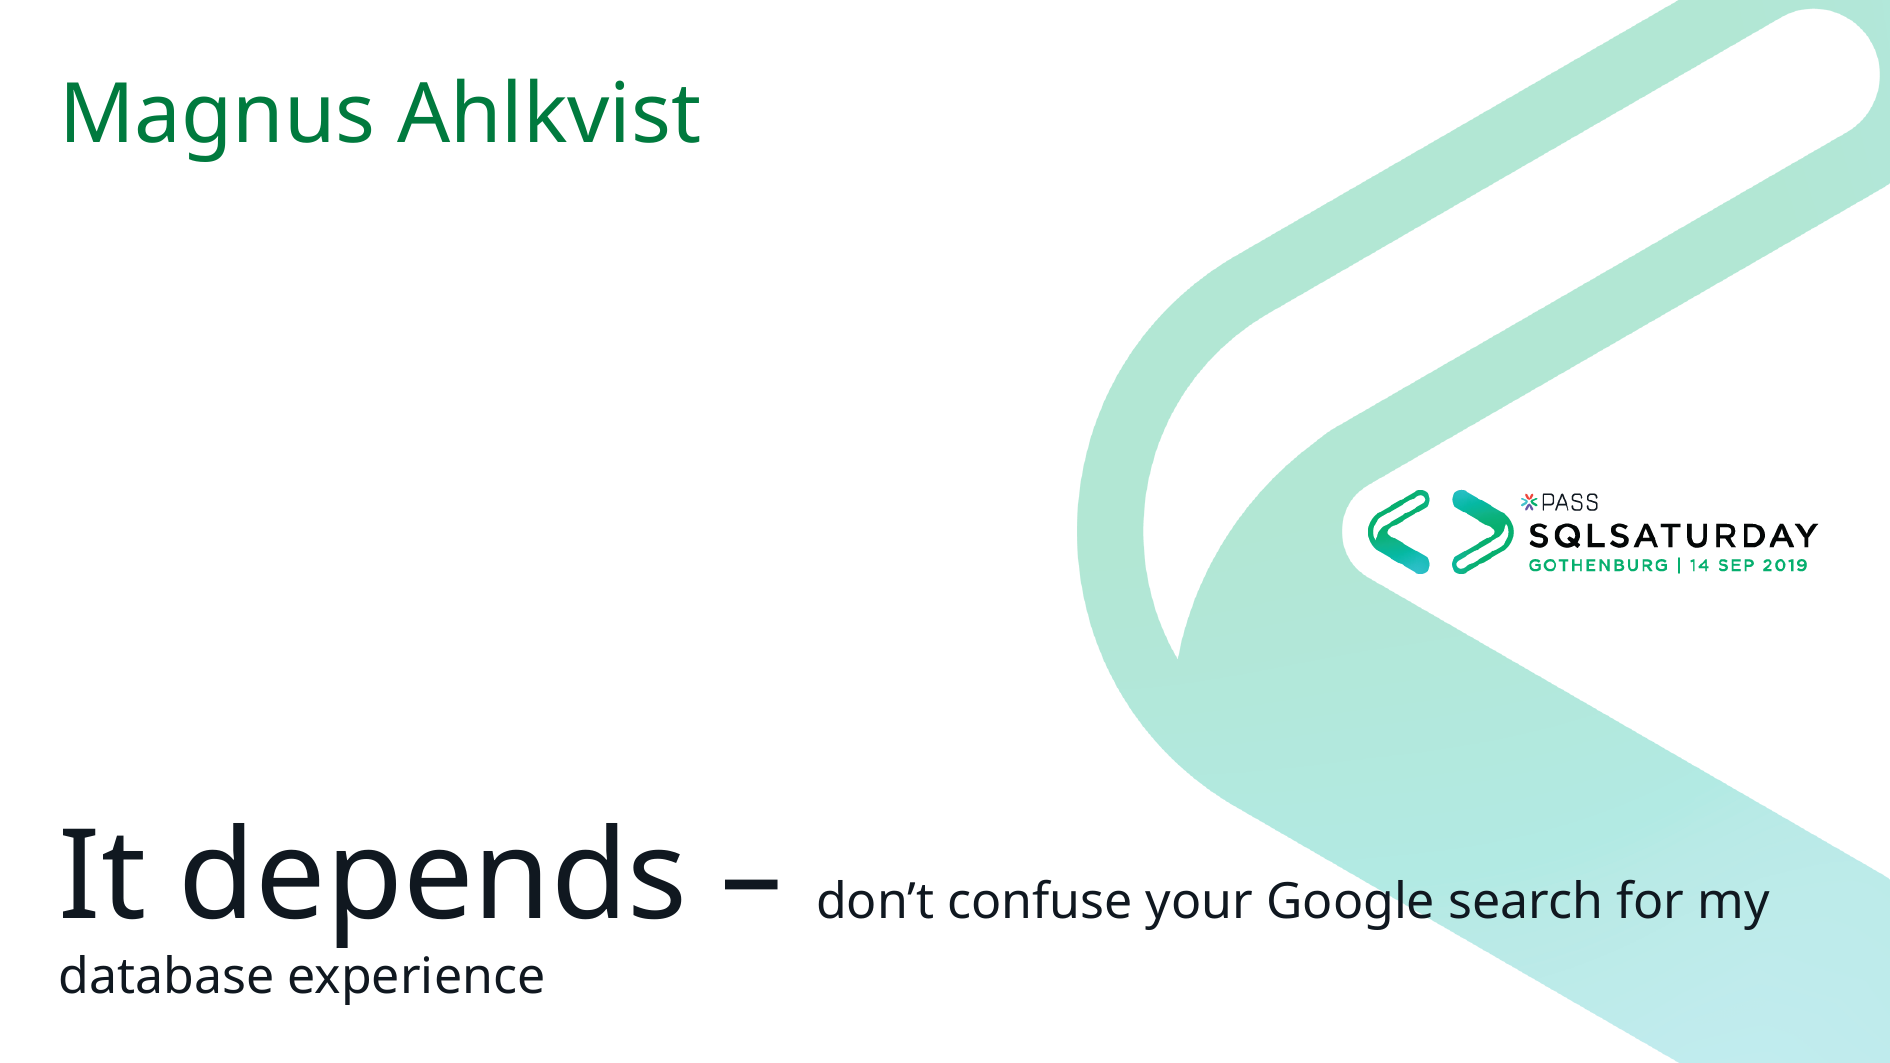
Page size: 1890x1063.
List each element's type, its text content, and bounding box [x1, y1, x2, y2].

title It depends – don’t confuse your Google search for my database experience [59, 620, 1831, 1004]
list Magnus Ahlkvist [59, 59, 1831, 237]
picture [1075, 0, 1890, 1063]
